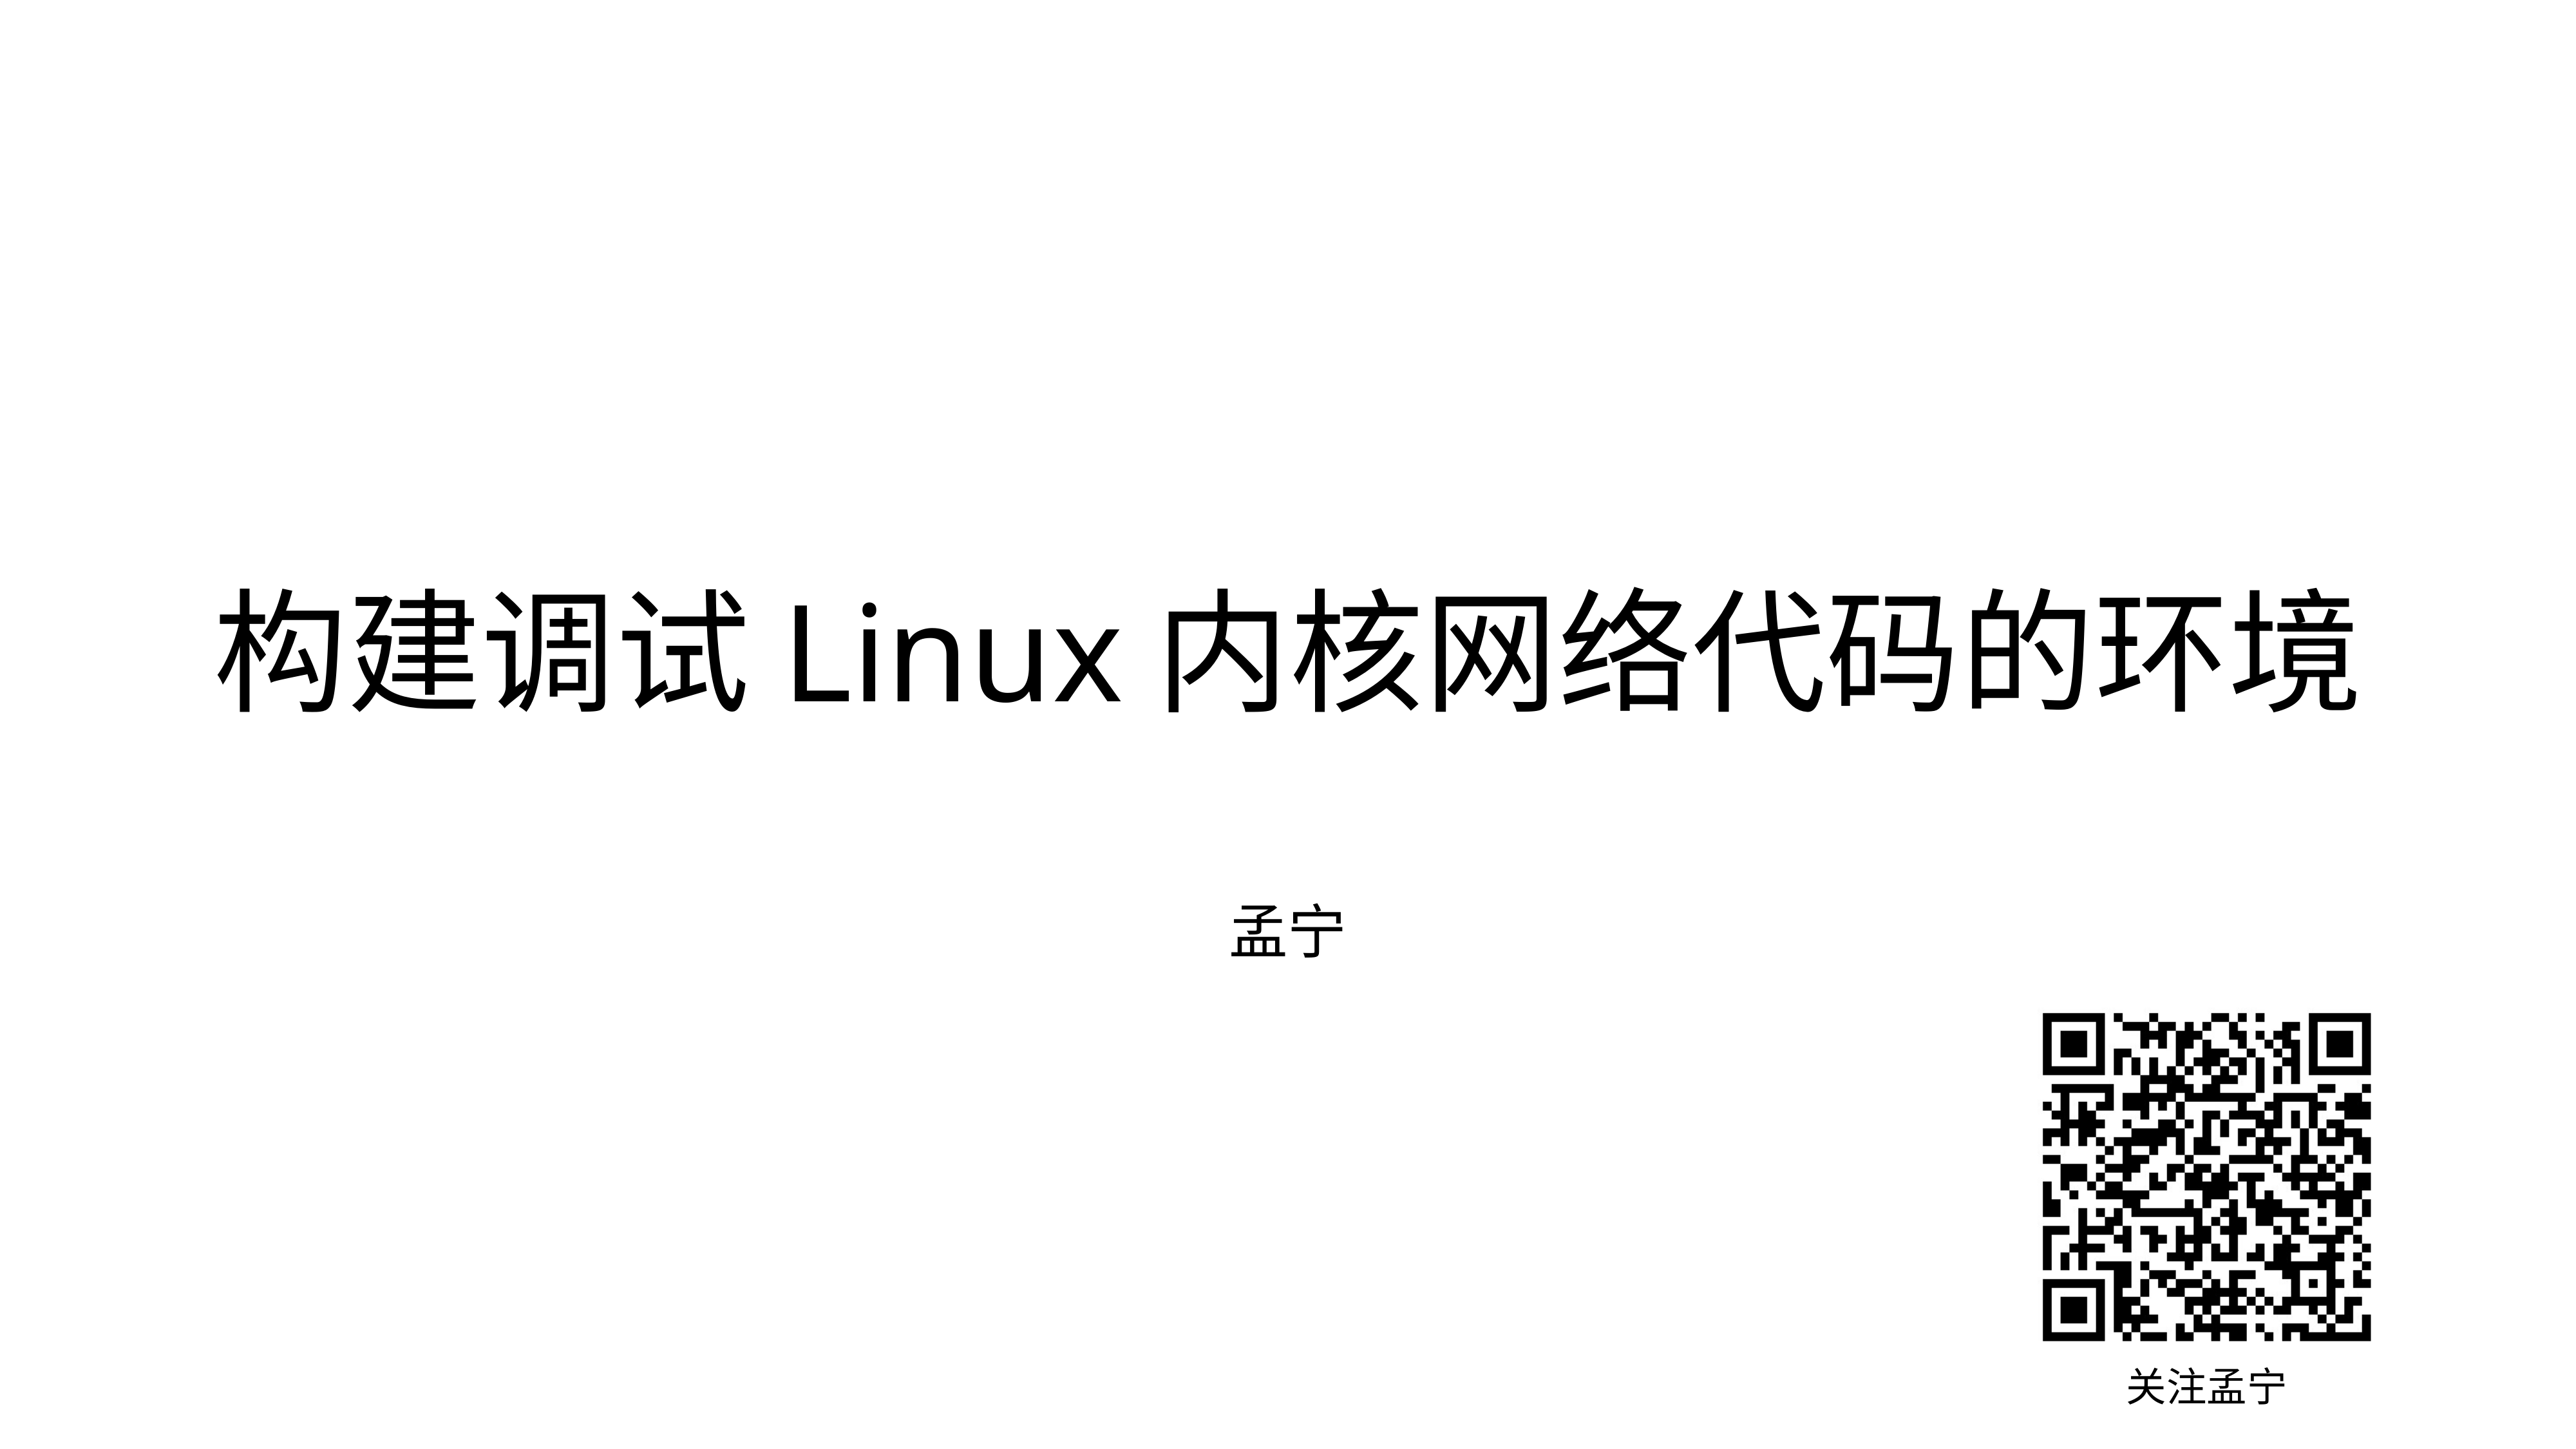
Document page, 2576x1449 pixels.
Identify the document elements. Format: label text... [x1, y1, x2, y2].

text_box 孟宁 [187, 889, 2389, 1057]
text_box 关注孟宁 [2121, 1372, 2293, 1416]
title 构建调试Linux内核网络代码的环境 [187, 242, 2389, 735]
picture [2016, 986, 2398, 1368]
